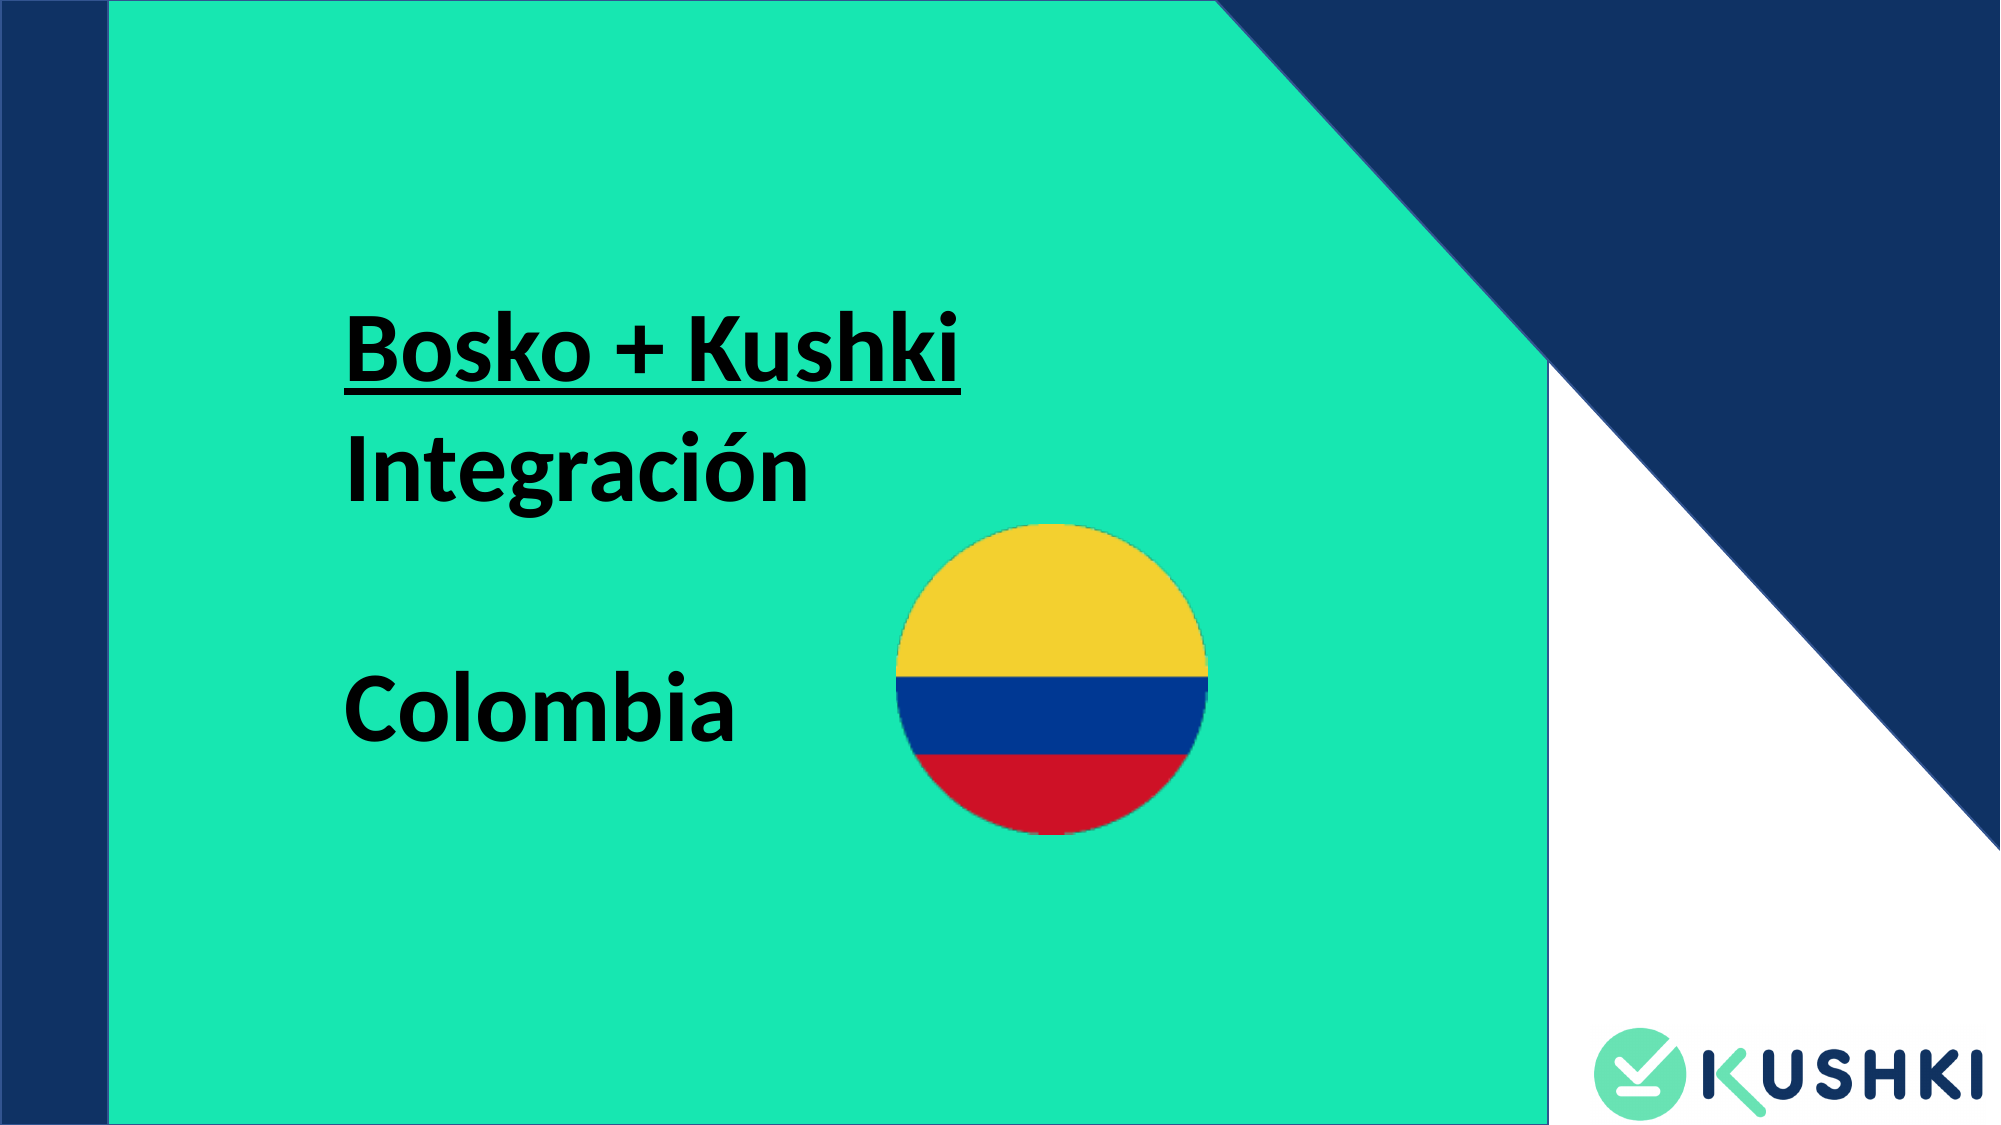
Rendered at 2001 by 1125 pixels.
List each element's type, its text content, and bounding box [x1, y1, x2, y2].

text_box [0, 0, 109, 1125]
picture [896, 524, 1208, 835]
text_box [109, 0, 1549, 1125]
text_box [1214, 0, 2000, 851]
picture [1590, 1024, 1986, 1125]
text_box Bosko + Kushki Integración Colombia [329, 274, 1032, 769]
